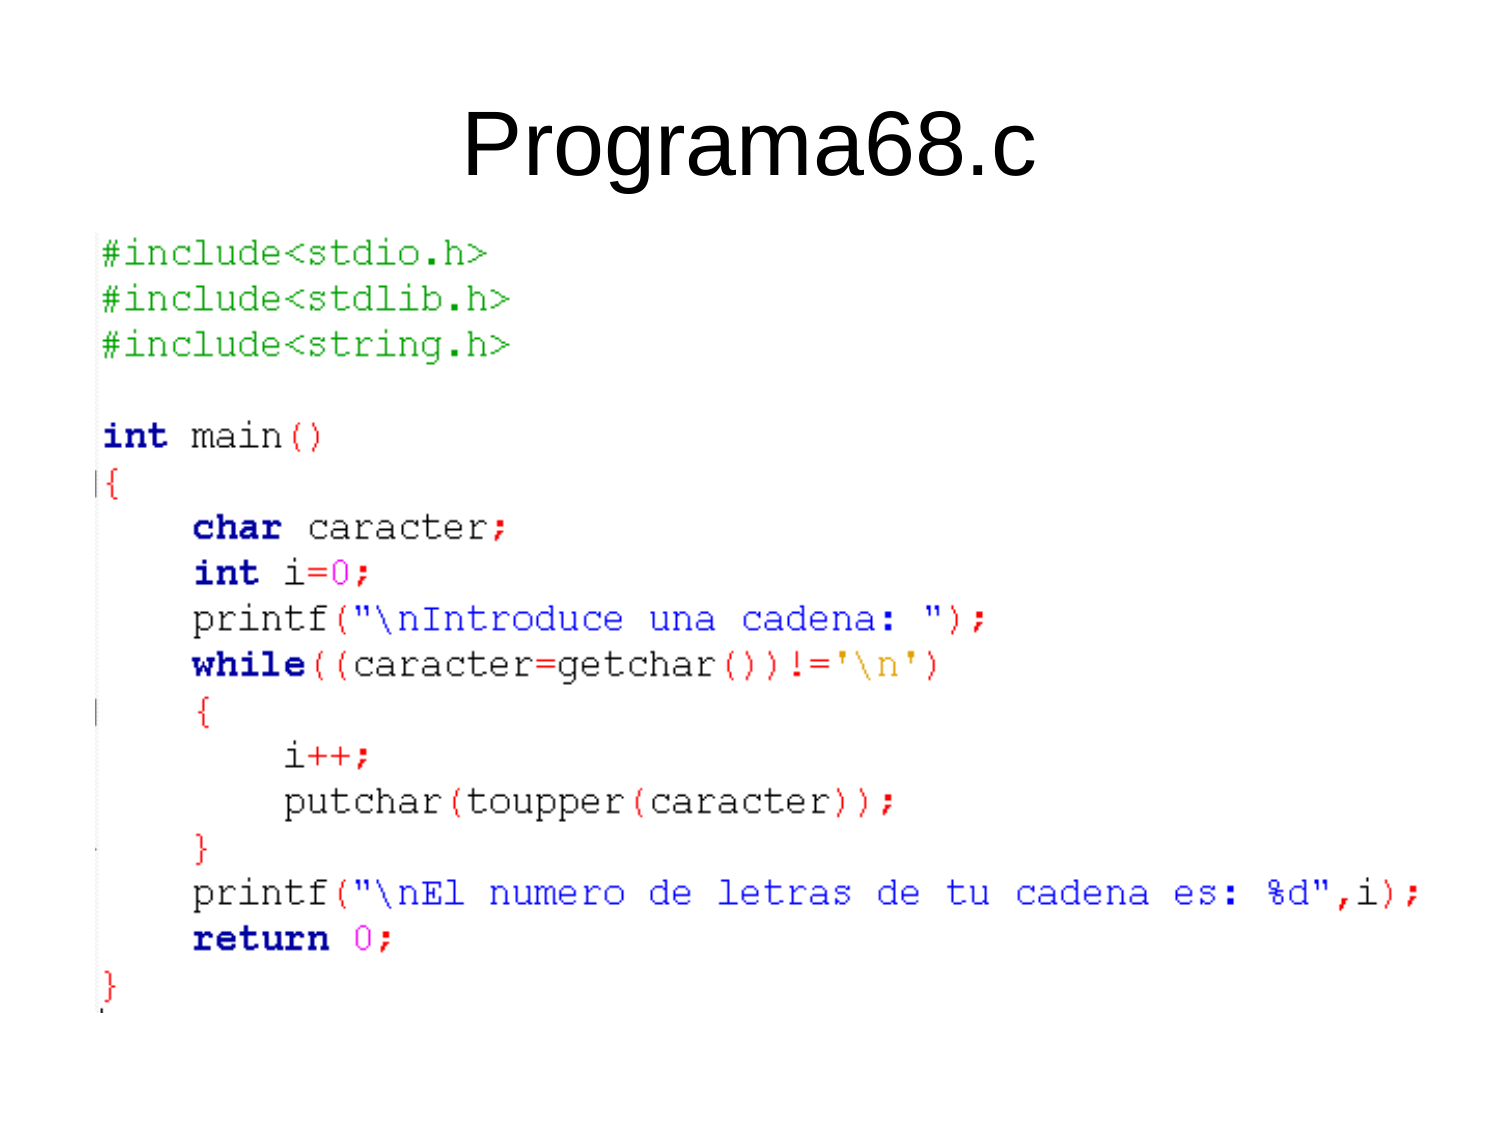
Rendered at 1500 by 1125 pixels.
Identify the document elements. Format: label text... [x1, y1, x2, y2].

title Programa68.c [75, 45, 1425, 233]
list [95, 232, 1425, 1013]
